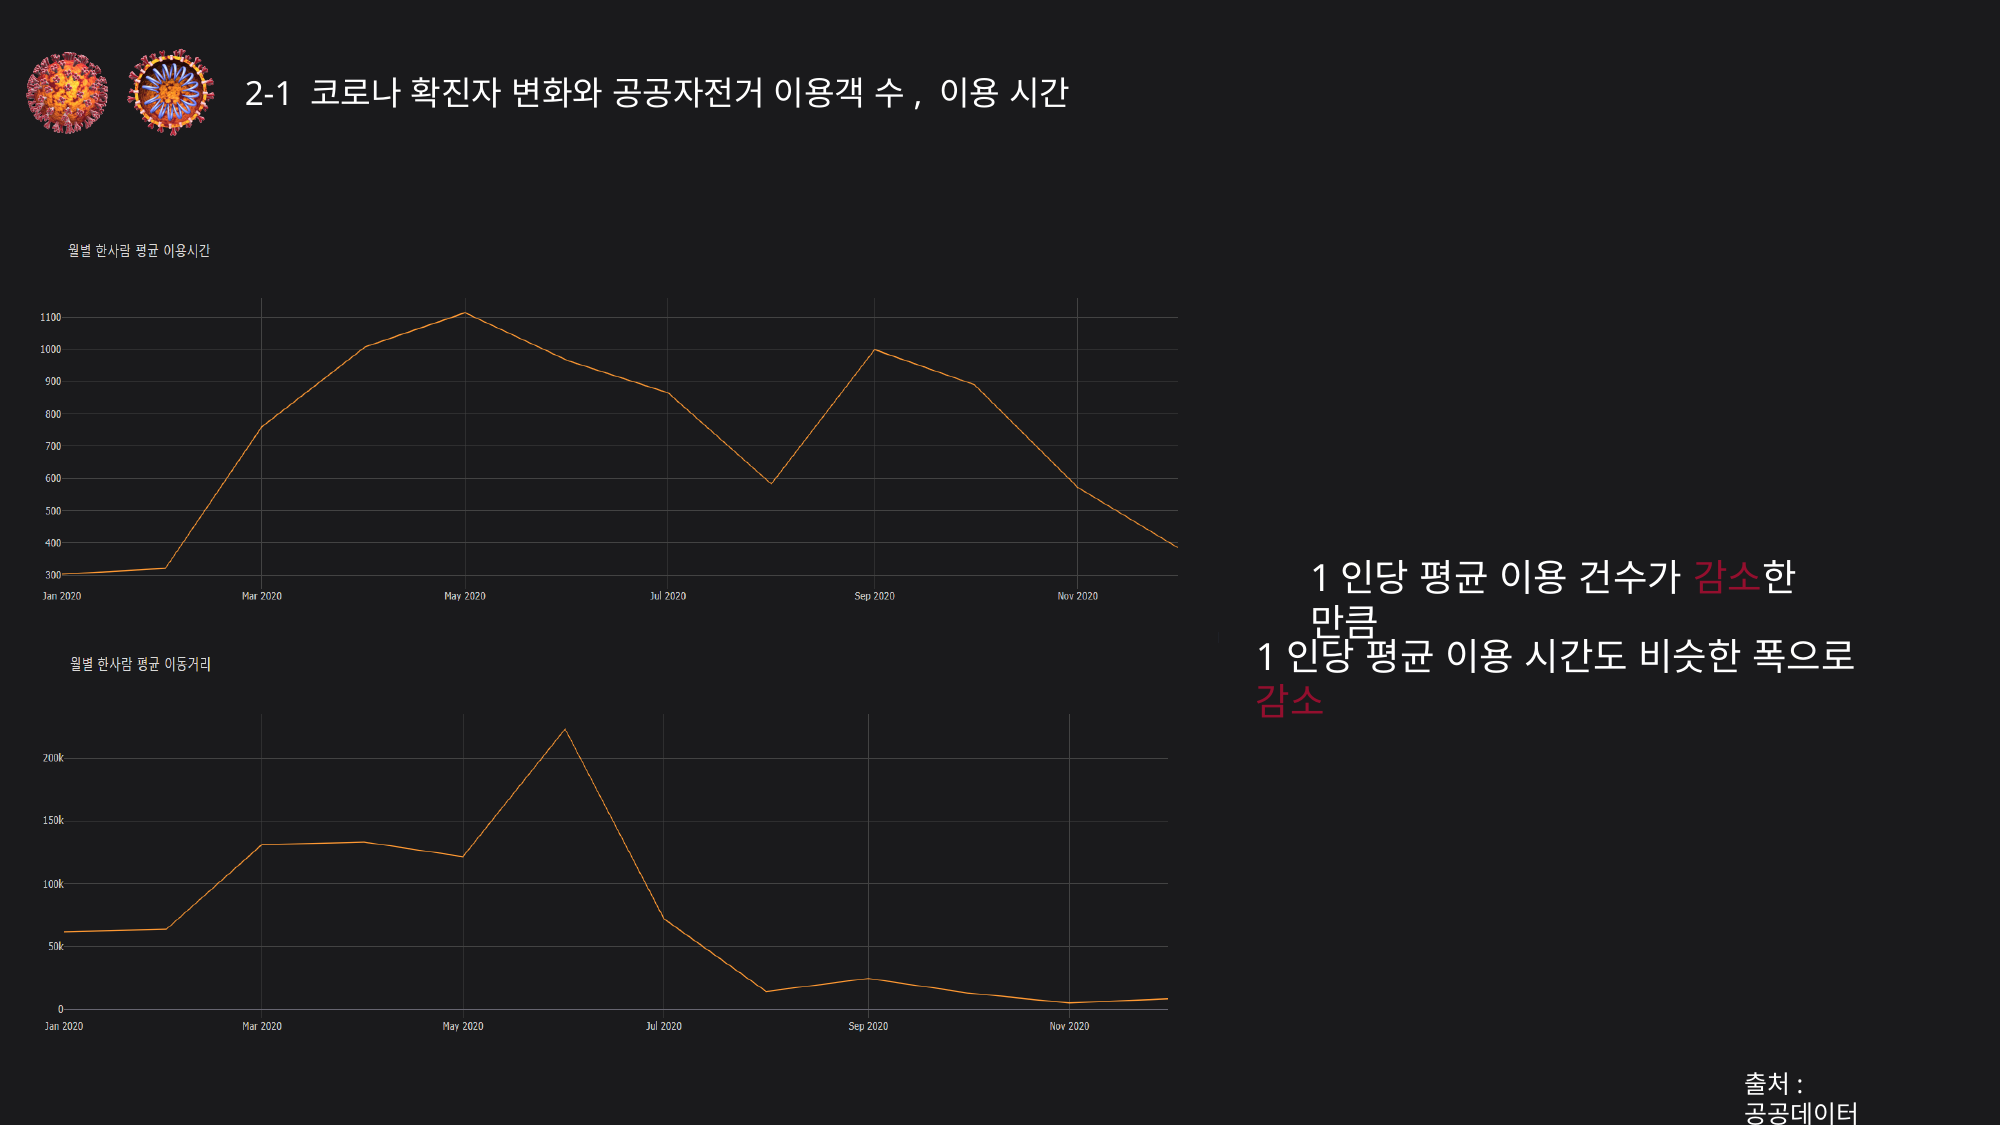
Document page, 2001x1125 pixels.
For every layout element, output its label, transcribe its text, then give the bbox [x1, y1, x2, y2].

picture [40, 217, 1231, 633]
text_box 2-1 코로나 확진자 변화와 공공자전거 이용객 수, 이용 시간 [222, 64, 1086, 120]
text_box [1240, 546, 1936, 686]
picture [19, 40, 222, 145]
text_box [29, 616, 1219, 1056]
text_box 출처: 공공데이터 [1729, 1061, 1934, 1125]
